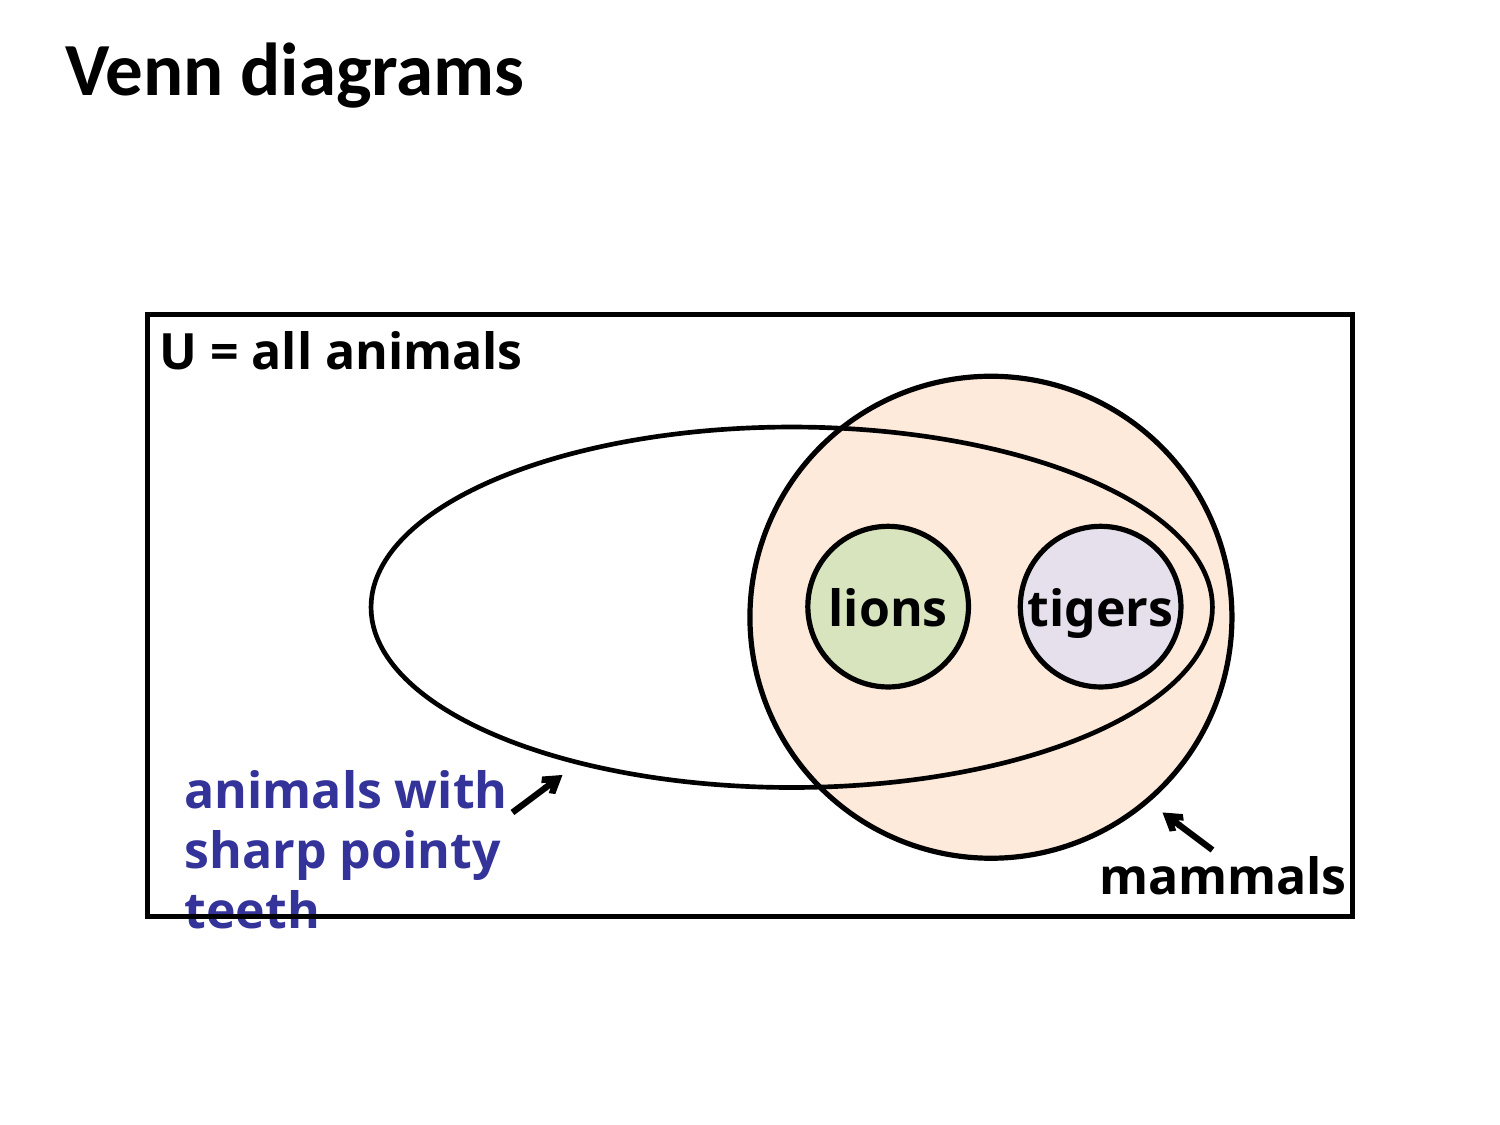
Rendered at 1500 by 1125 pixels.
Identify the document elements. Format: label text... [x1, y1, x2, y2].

text_box animals with sharp pointy teeth [169, 917, 650, 946]
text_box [807, 526, 969, 688]
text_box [1020, 526, 1182, 688]
text_box mammals [1084, 837, 1362, 913]
text_box [371, 427, 1165, 788]
text_box U = all animals [144, 312, 538, 388]
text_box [1162, 812, 1213, 851]
text_box [1186, 544, 1213, 671]
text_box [512, 774, 563, 813]
title Venn diagrams [50, 12, 1400, 200]
text_box [147, 314, 1353, 917]
